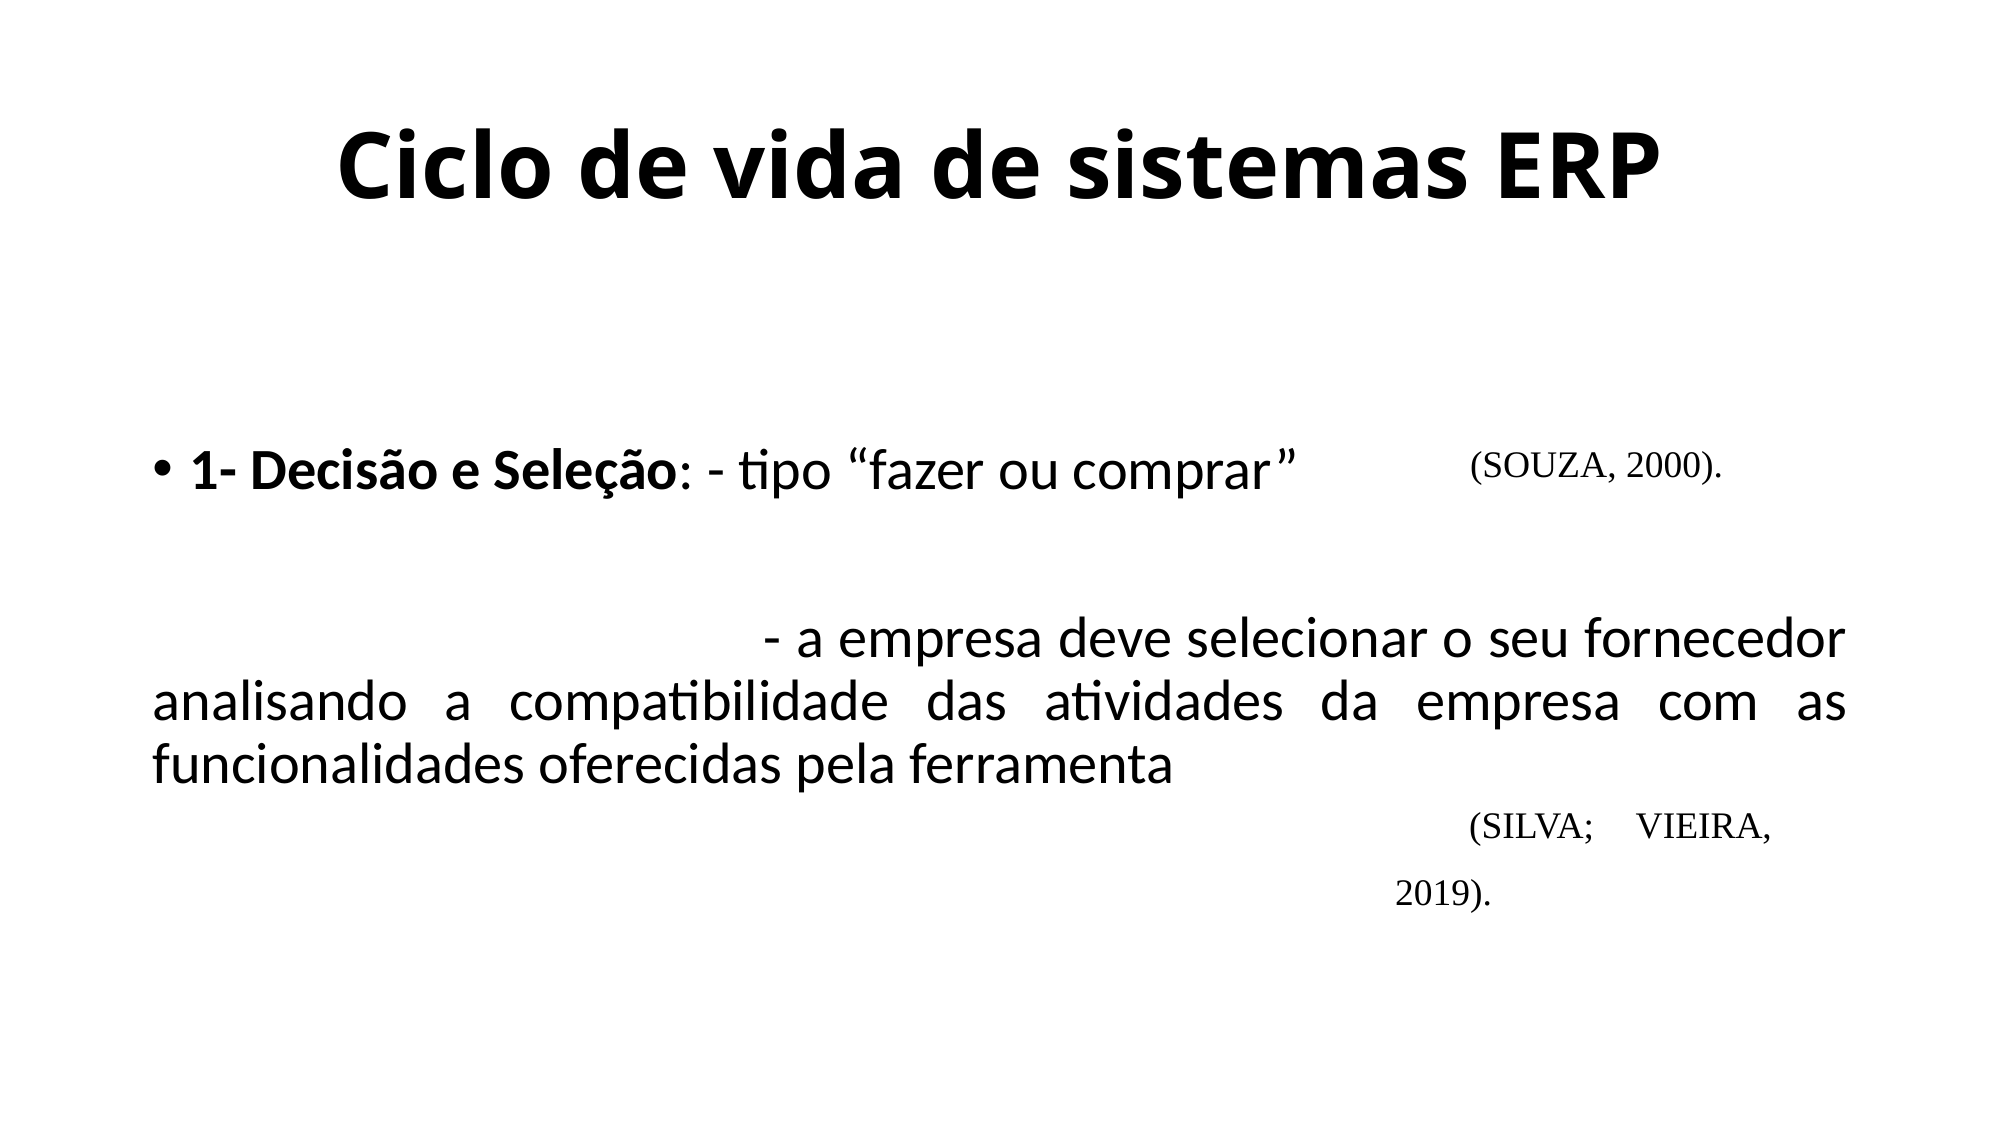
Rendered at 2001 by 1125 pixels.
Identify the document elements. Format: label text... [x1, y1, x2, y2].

text_box (SOUZA, 2000). [1455, 432, 1836, 492]
list 1- Decisão e Seleção: - tipo “fazer ou comprar” - a empresa deve selecionar o seu fornecedor analisando a compatibilidade das atividades da empresa com as funcionalidades oferecidas pela ferramenta [137, 432, 1863, 871]
title Ciclo de vida de sistemas ERP [137, 59, 1863, 278]
text_box (SILVA; VIEIRA, 2019). [1380, 770, 1788, 854]
